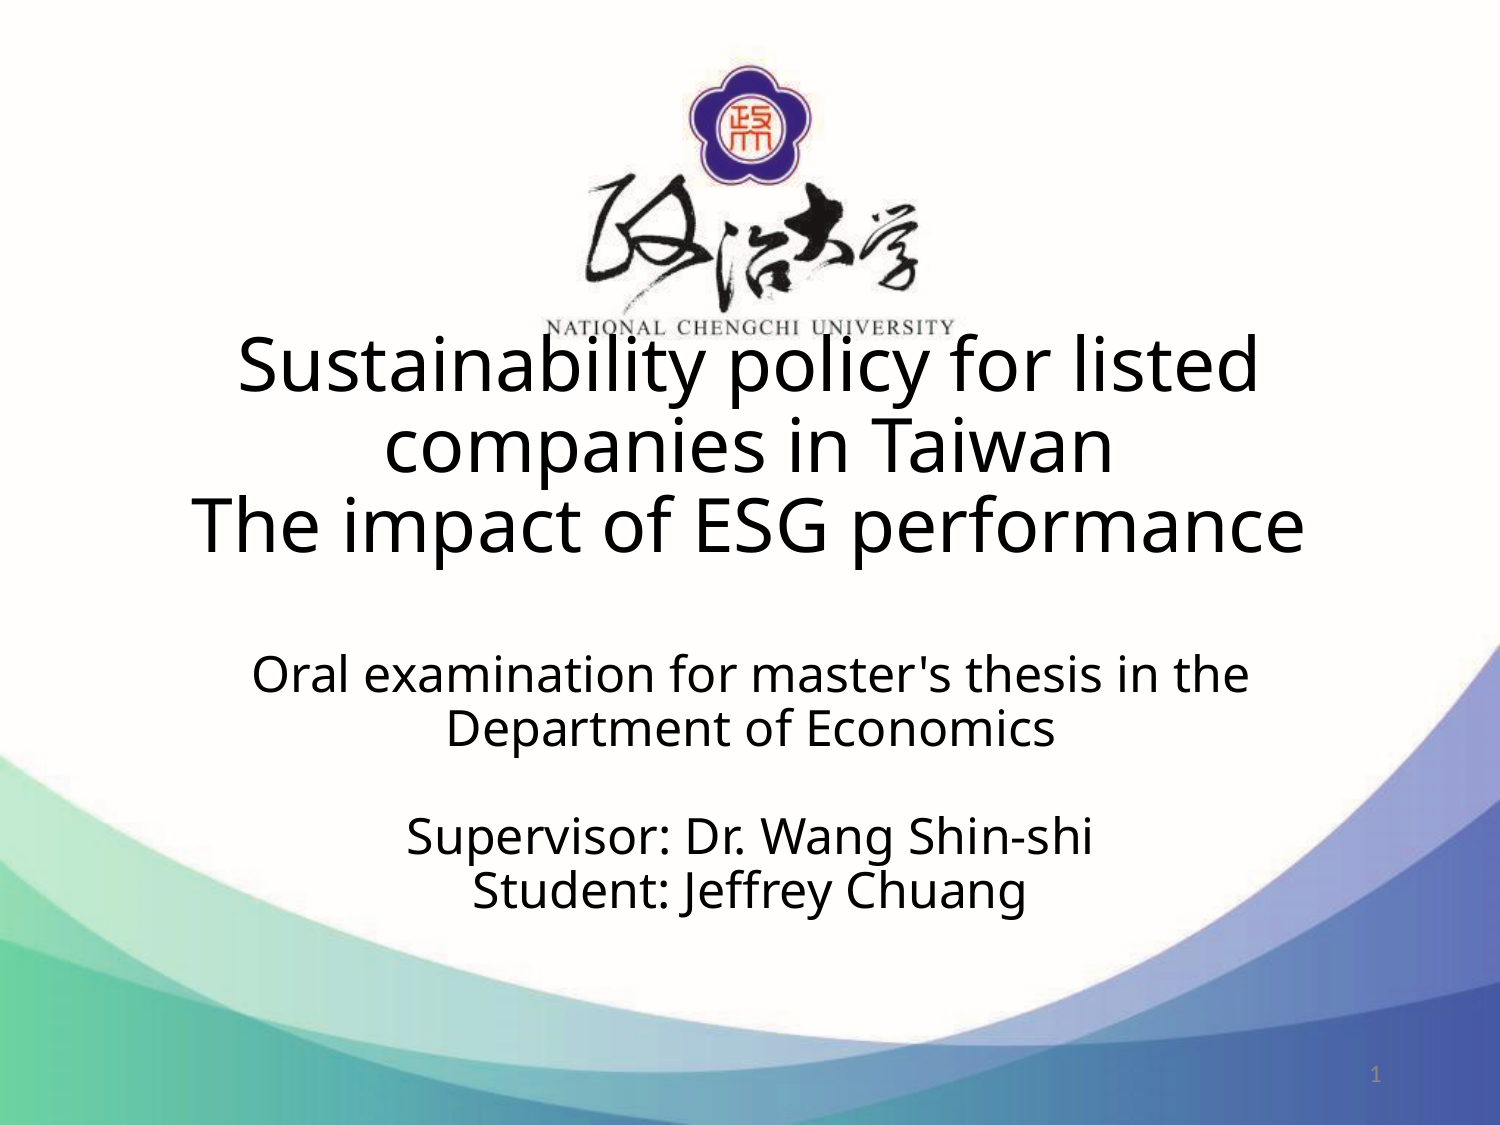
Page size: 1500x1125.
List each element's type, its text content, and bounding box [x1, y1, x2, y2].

picture [0, 0, 1500, 1125]
subtitle Oral examination for master's thesis in the Department of Economics Supervisor: Dr. Wang Shin-shi Student: Jeffrey Chuang [201, 641, 1301, 941]
slide_number 1 [1059, 1042, 1397, 1103]
title Sustainability policy for listed companies in Taiwan The impact of ESG performance [24, 405, 1475, 577]
